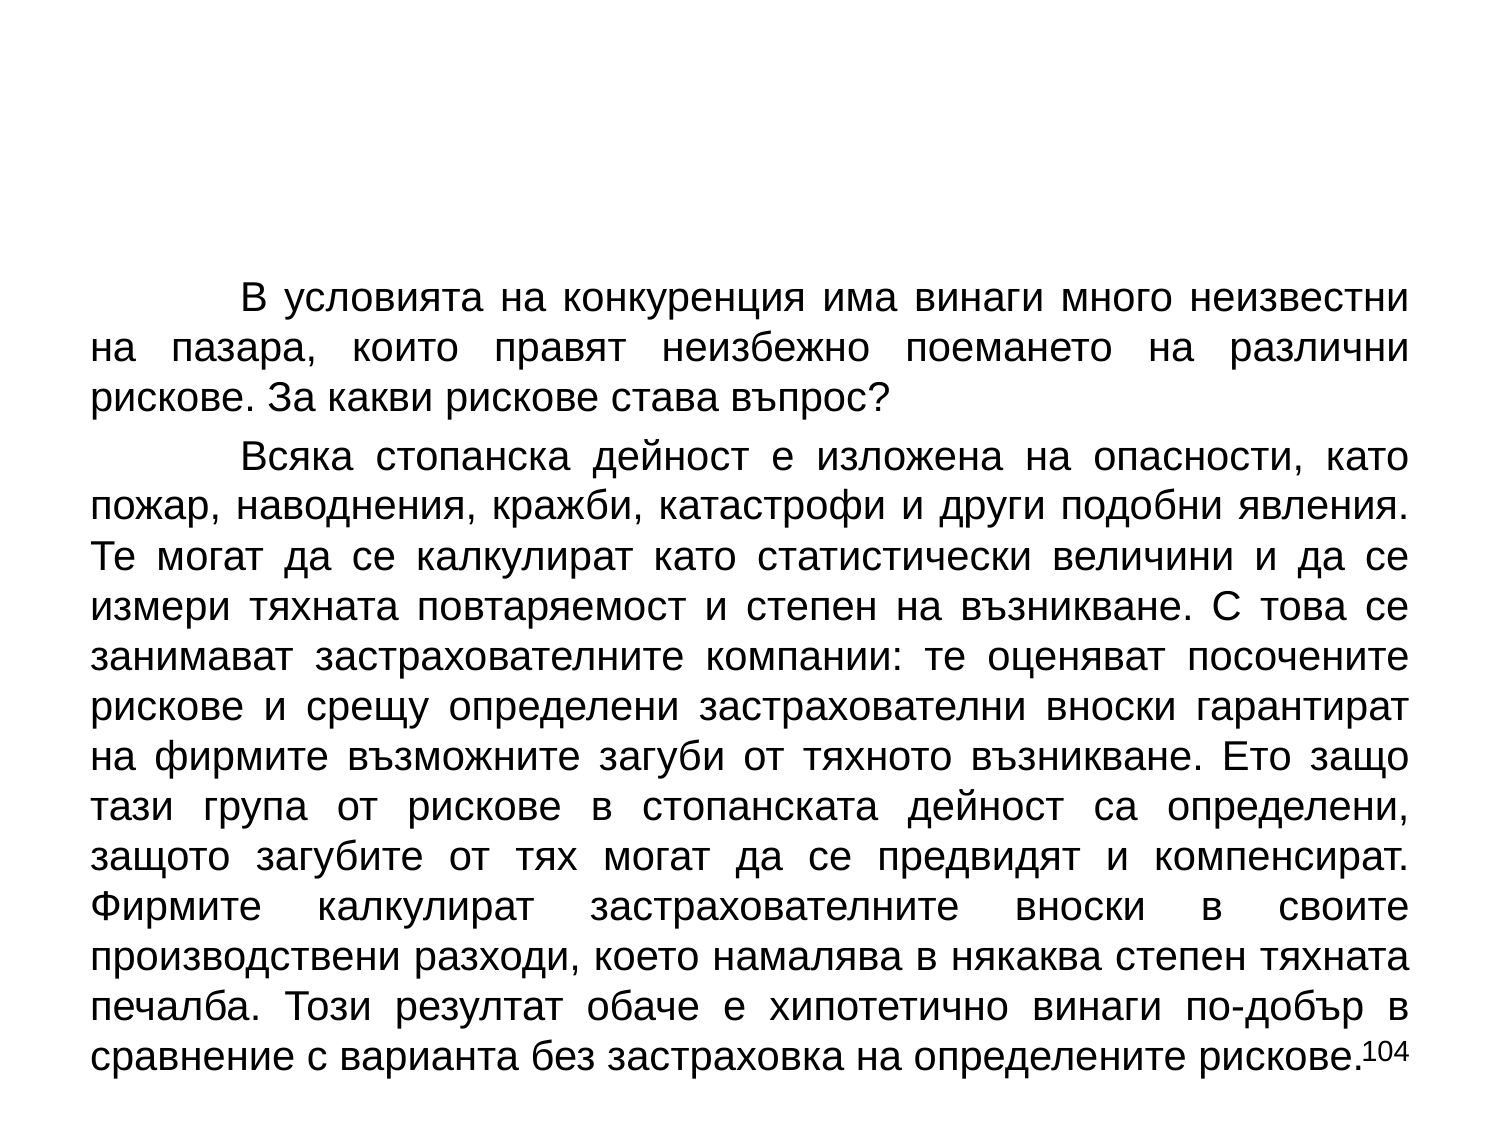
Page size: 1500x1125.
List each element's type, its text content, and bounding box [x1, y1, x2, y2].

slide_number 104 [1074, 1024, 1425, 1103]
list В условията на конкуренция има винаги много неизвестни на пазара, които правят неизбежно поемането на различни рискове. За какви рискове става въпрос? Всяка стопанска дейност е изложена на опасности, като пожар, наводнения, кражби, катастрофи и други подобни явления. Те могат да се калкулират като статистически величини и да се измери тяхната повтаряемост и степен на възникване. С това се занимават застрахователните компании: те оценяват посочените рискове и срещу определени застрахователни вноски гарантират на фирмите възможните загуби от тяхното възникване. Ето защо тази група от рискове в стопанската дейност са определени, защото загубите от тях могат да се предвидят и компенсират. Фирмите калкулират застрахователните вноски в своите производствени разходи, което намалява в някаква степен тяхната печалба. Този резултат обаче е хипотетично винаги по-добър в сравнение с варианта без застраховка на определените рискове. [75, 262, 1425, 1005]
